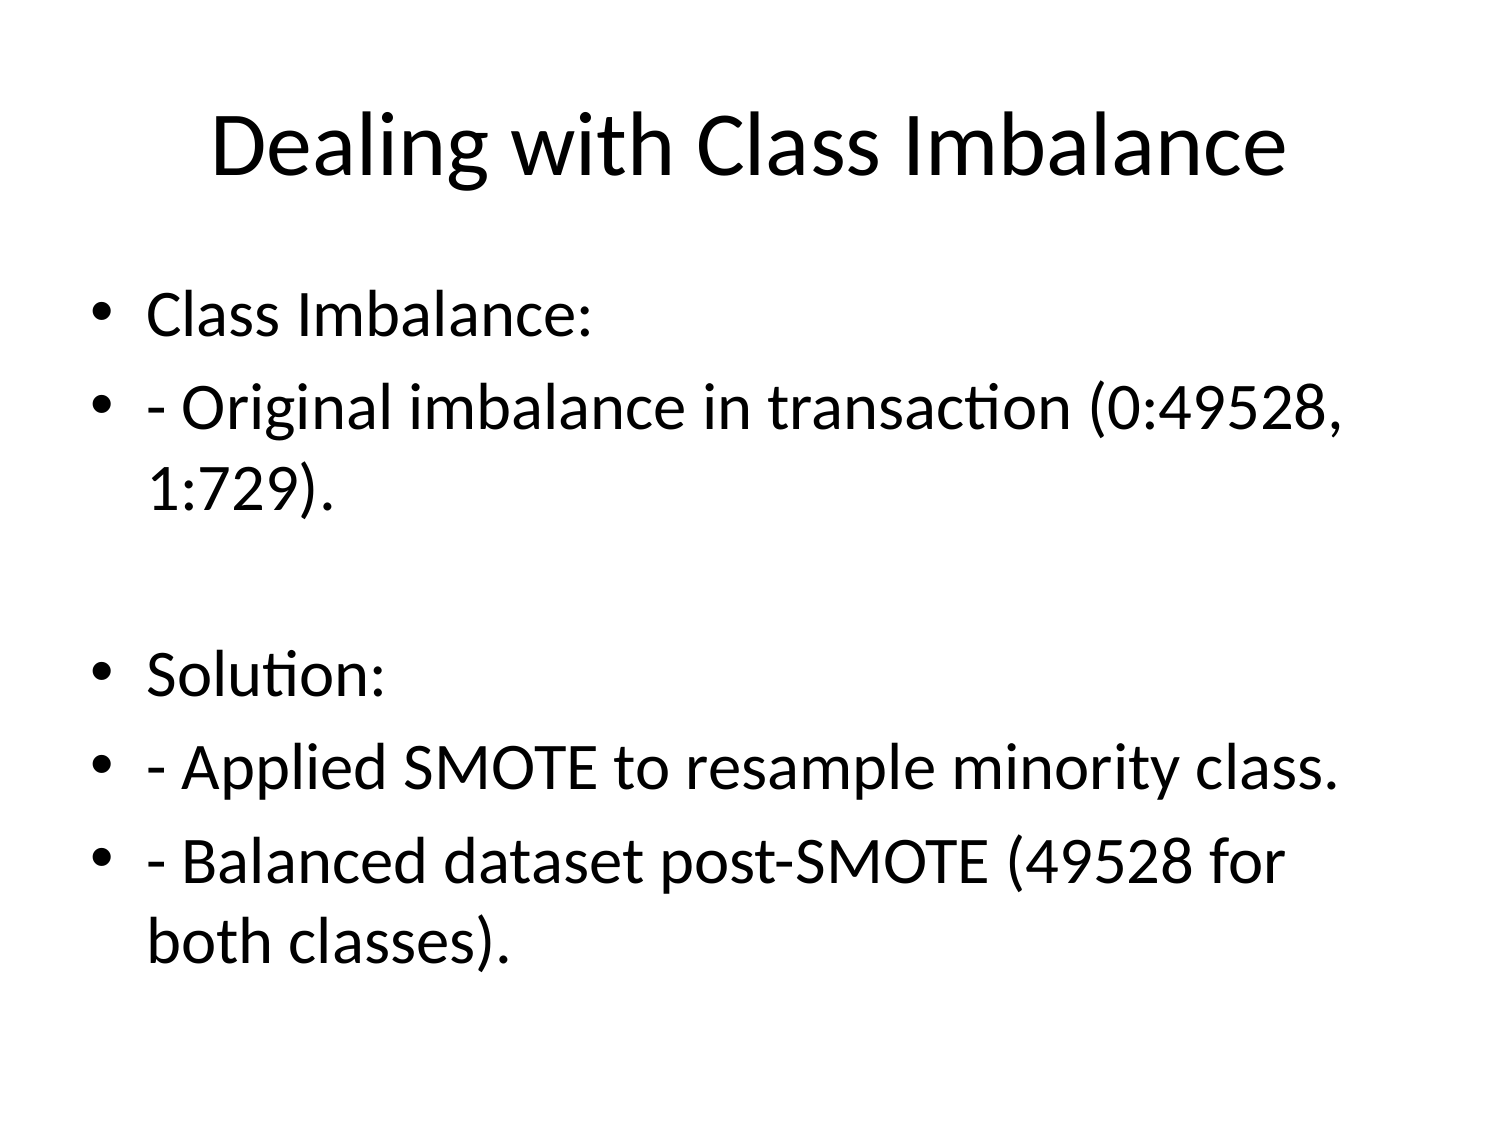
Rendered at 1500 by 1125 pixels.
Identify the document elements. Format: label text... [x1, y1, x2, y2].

title Dealing with Class Imbalance [75, 45, 1425, 233]
list Class Imbalance: - Original imbalance in transaction (0:49528, 1:729). Solution: - Applied SMOTE to resample minority class. - Balanced dataset post-SMOTE (49528 for both classes). [75, 262, 1425, 1005]
